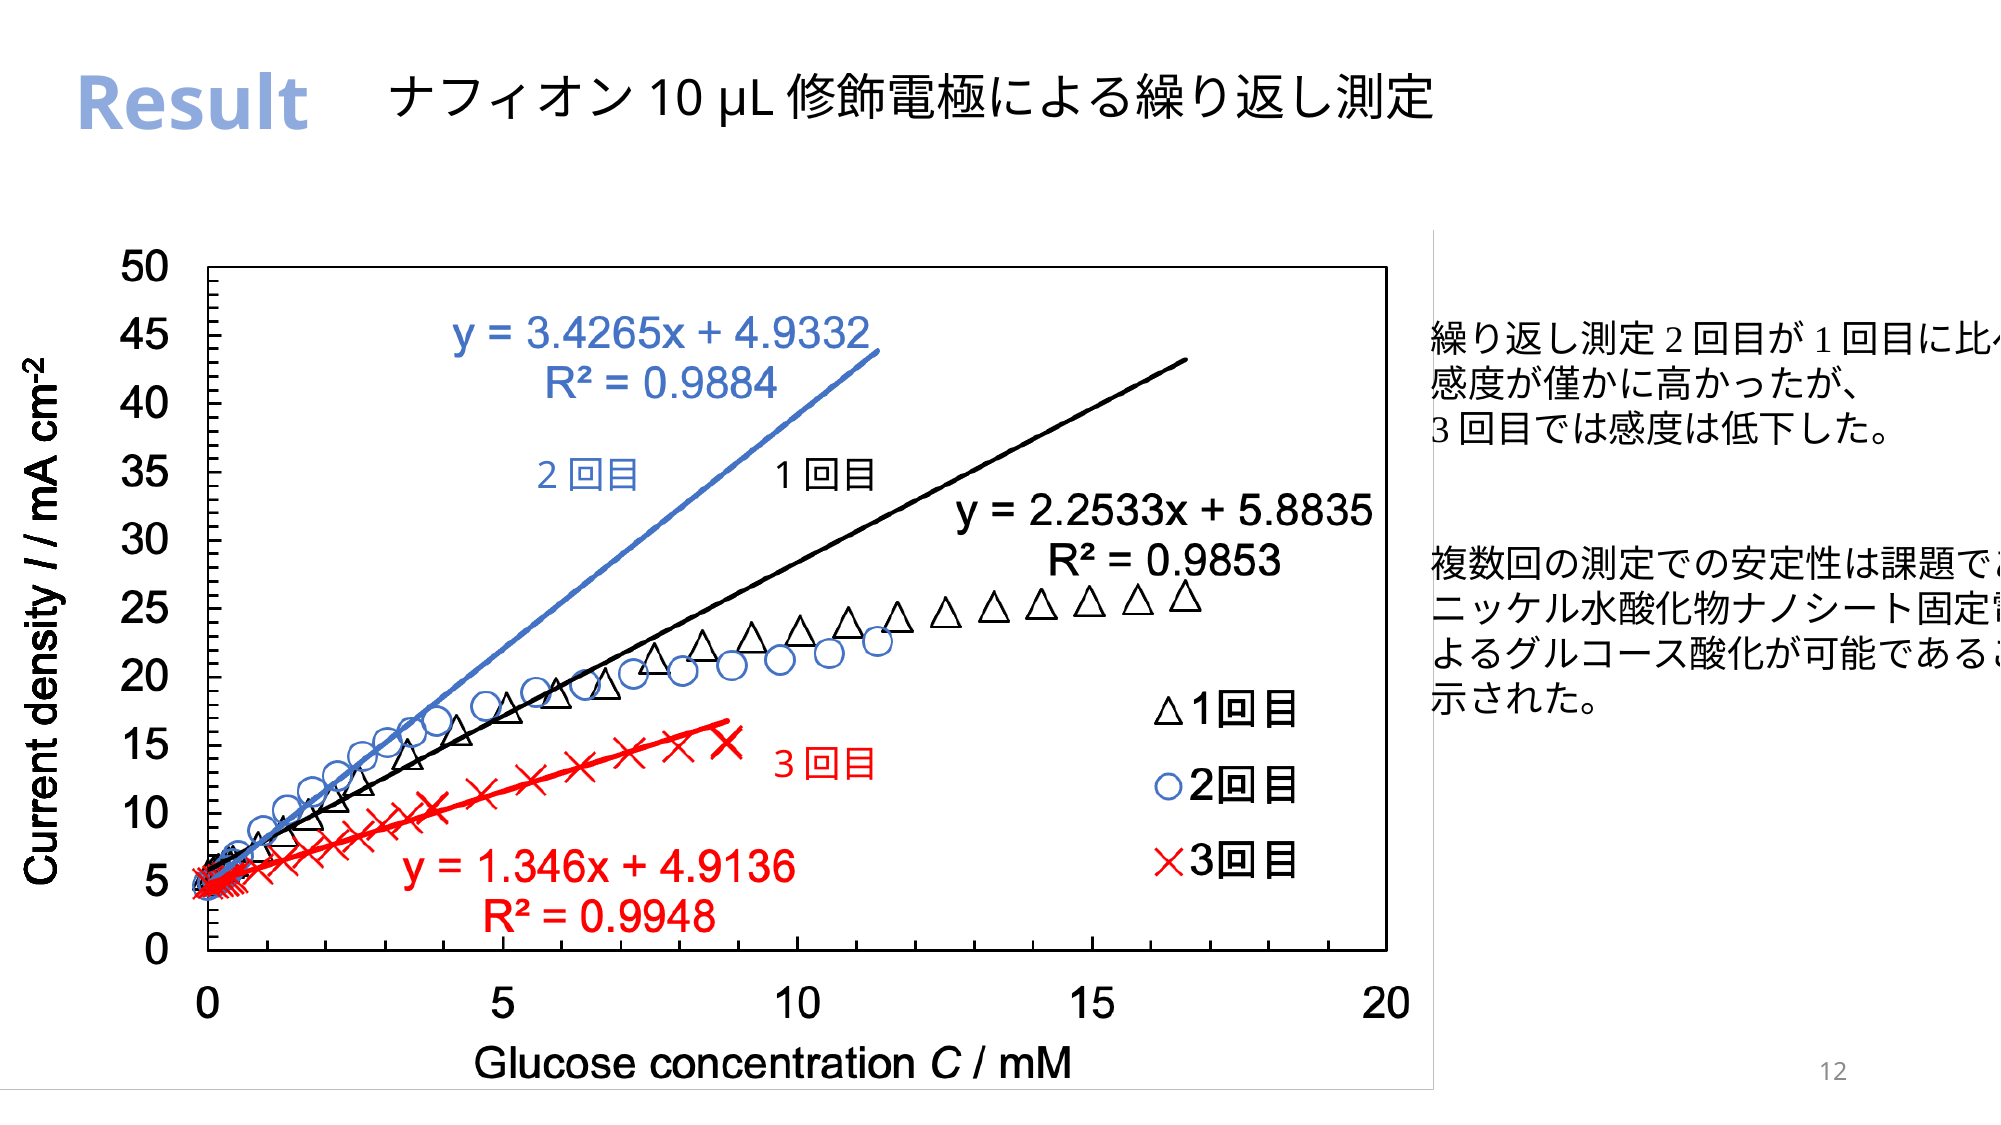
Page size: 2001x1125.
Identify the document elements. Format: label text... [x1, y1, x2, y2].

slide_number 12 [1412, 1042, 1863, 1103]
text_box 繰り返し測定2回目が1回目に比べて 感度が僅かに高かったが、 3回目では感度は低下した。 複数回の測定での安定性は課題であるが ニッケル水酸化物ナノシート固定電極に よるグルコース酸化が可能であることが 示された。 [1434, 308, 2000, 728]
title Result [59, 52, 660, 159]
picture [0, 229, 1434, 1090]
text_box ナフィオン10 μL修飾電極による繰り返し測定 [371, 58, 1451, 134]
